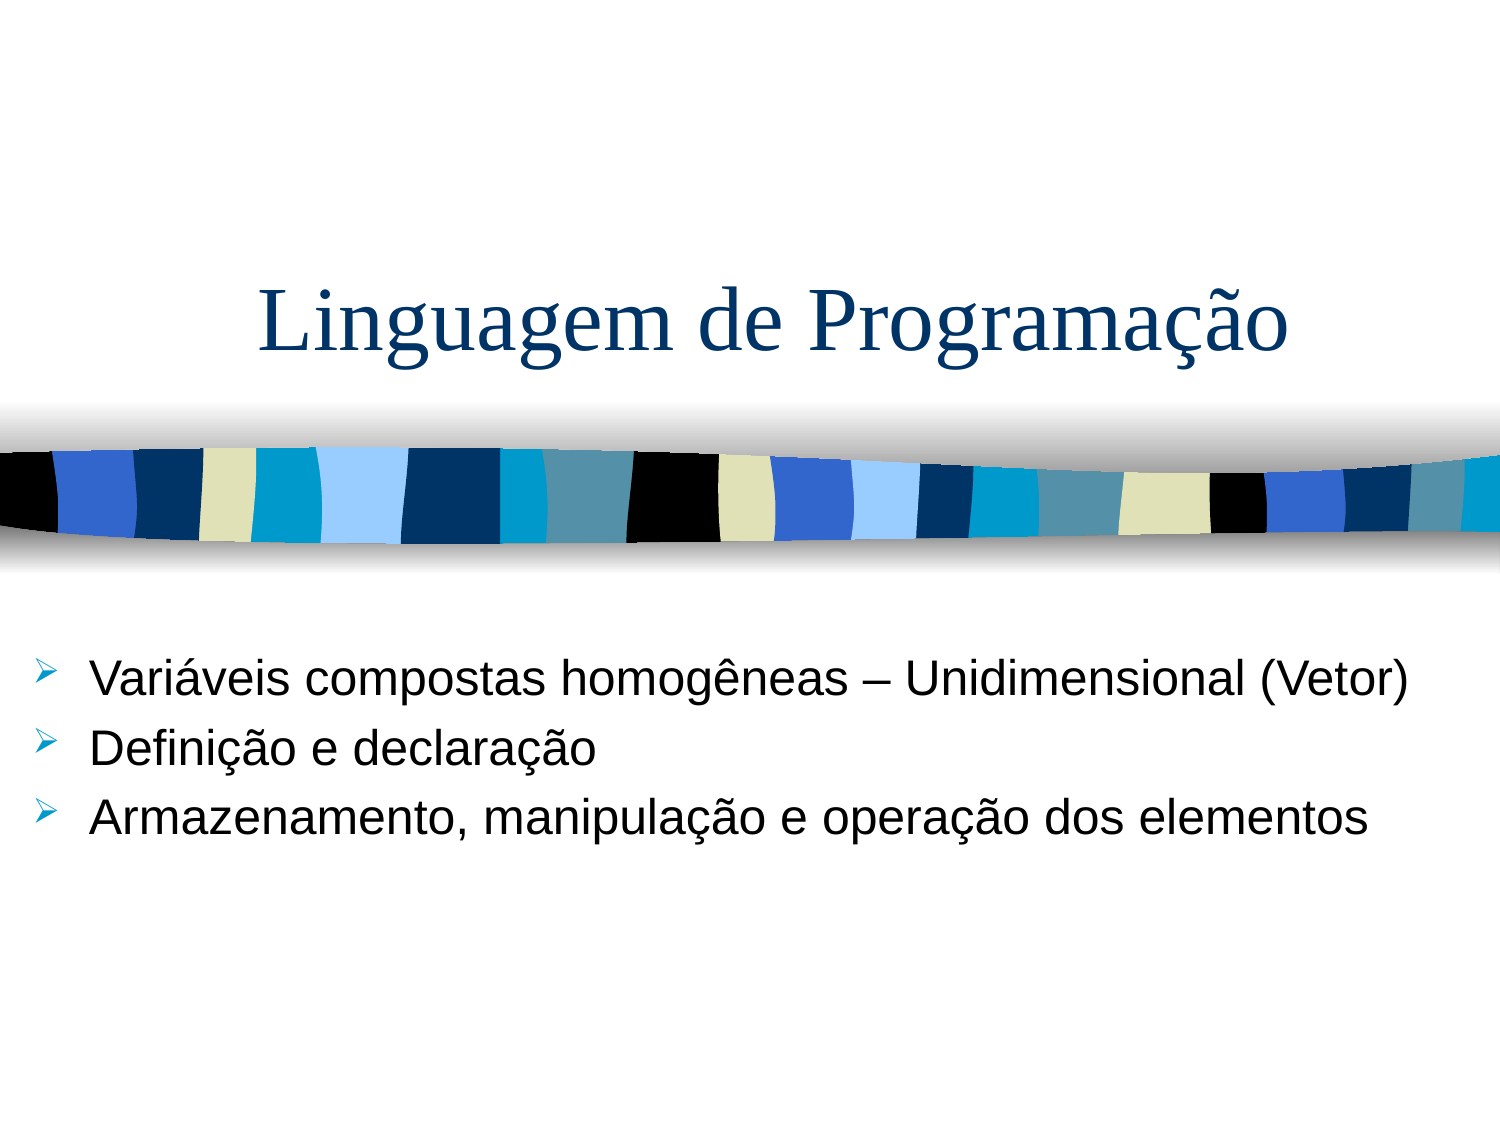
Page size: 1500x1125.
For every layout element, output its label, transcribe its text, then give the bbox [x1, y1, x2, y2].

subtitle Variáveis compostas homogêneas – Unidimensional (Vetor) Definição e declaração Armazenamento, manipulação e operação dos elementos [17, 637, 1483, 1035]
title Linguagem de Programação [137, 220, 1413, 408]
